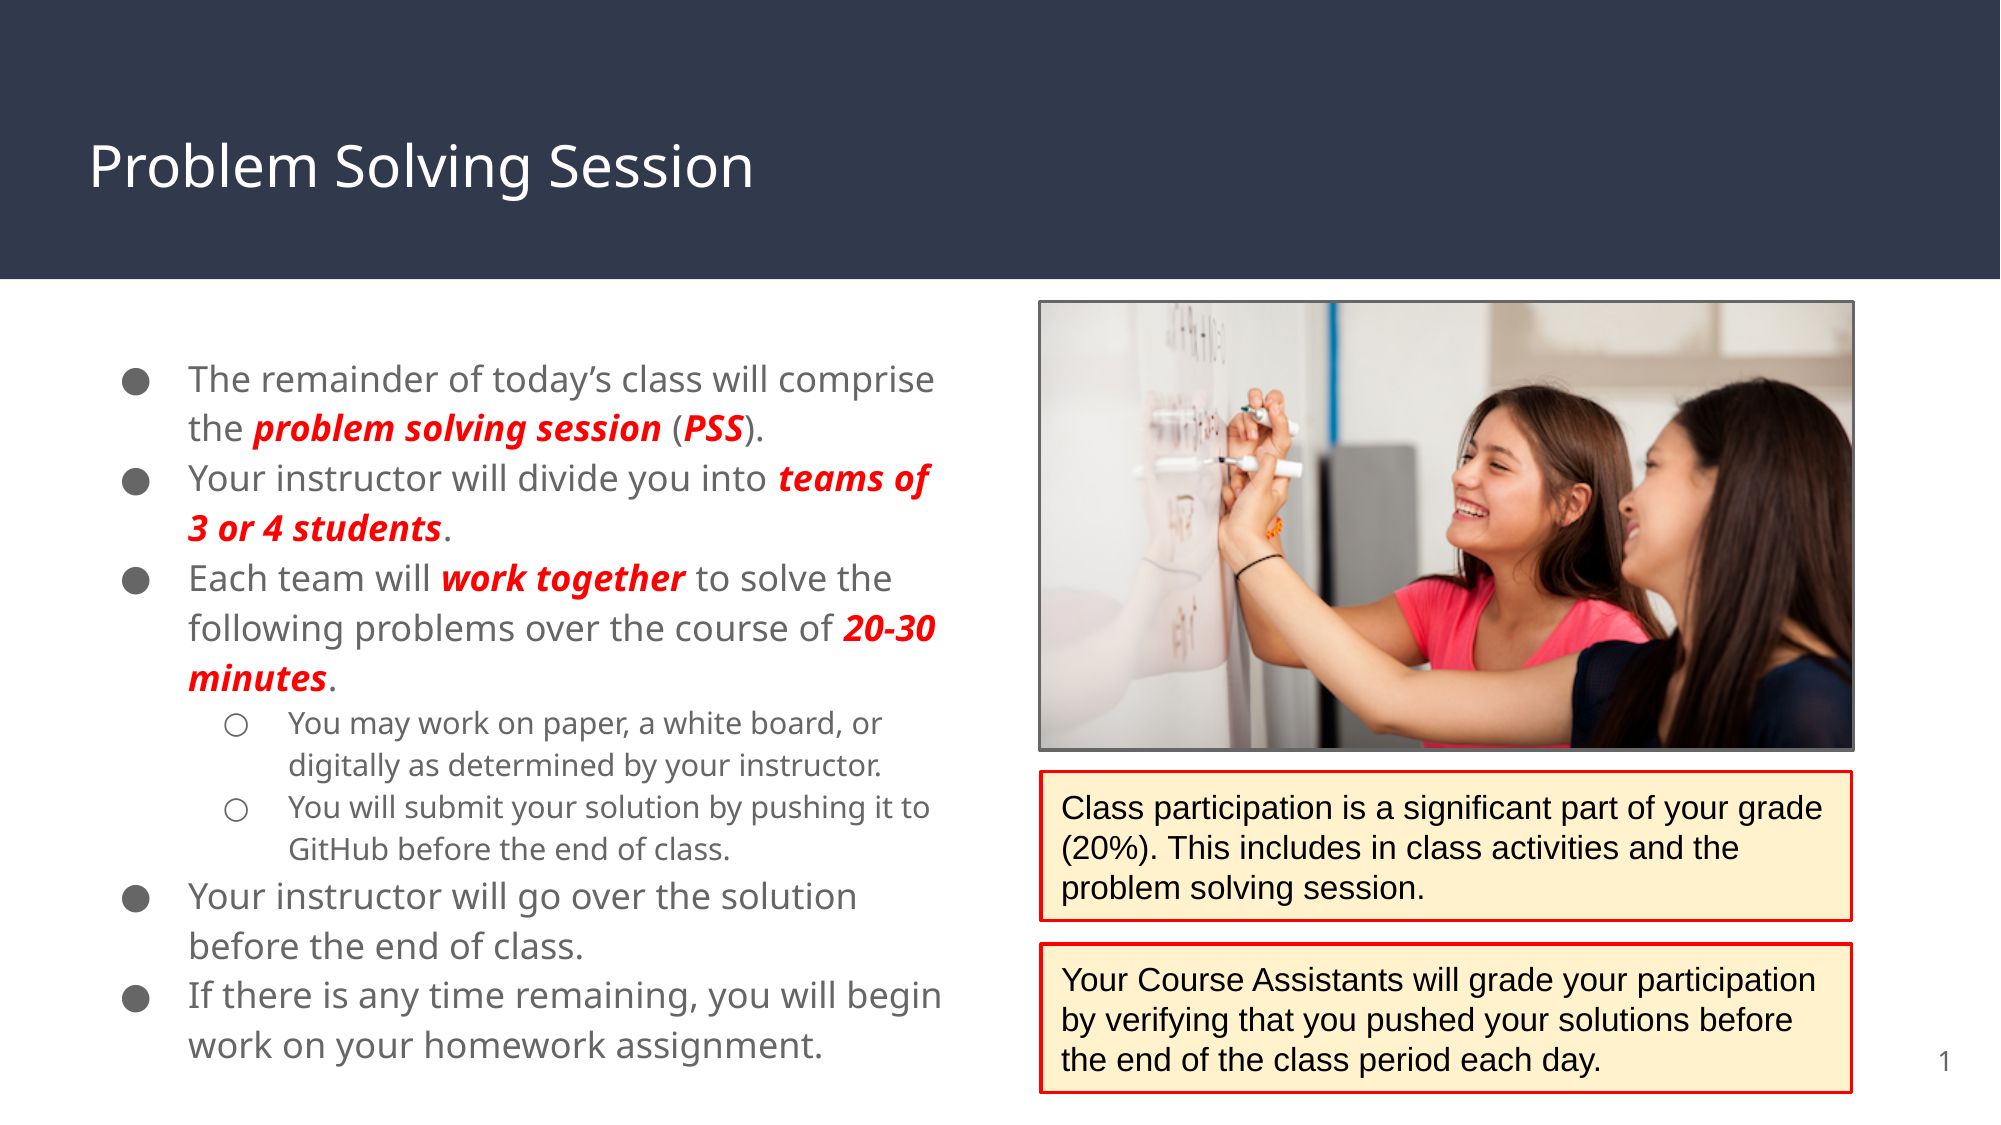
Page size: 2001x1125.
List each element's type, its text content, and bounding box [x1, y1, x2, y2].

picture [1040, 302, 1852, 749]
text_box The remainder of today’s class will comprise the problem solving session (PSS). Your instructor will divide you into teams of 3 or 4 students. Each team will work together to solve the following problems over the course of 20-30 minutes. You may work on paper, a white board, or digitally as determined by your instructor. You will submit your solution by pushing it to GitHub before the end of class. Your instructor will go over the solution before the end of class. If there is any time remaining, you will begin work on your homework assignment. [68, 329, 971, 1049]
list Your Course Assistants will grade your participation by verifying that you pushed your solutions before the end of the class period each day. [1041, 943, 1852, 1093]
slide_number 1 [1853, 1019, 1974, 1106]
list Class participation is a significant part of your grade (20%). This includes in class activities and the problem solving session. [1041, 771, 1852, 921]
title Problem Solving Session [68, 109, 1932, 246]
